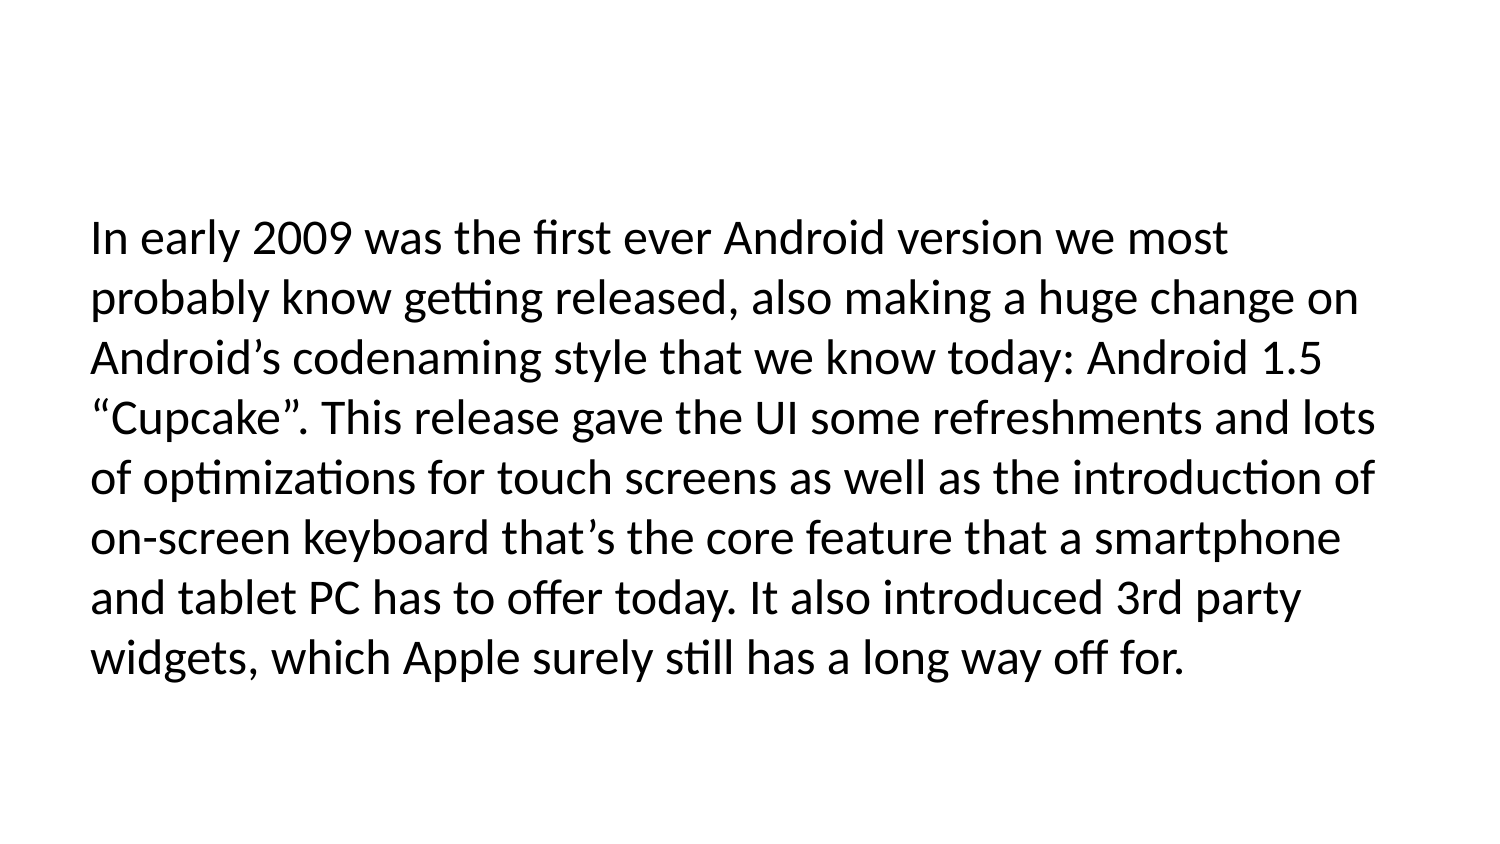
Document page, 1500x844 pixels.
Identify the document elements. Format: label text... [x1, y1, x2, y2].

list In early 2009 was the first ever Android version we most probably know getting released, also making a huge change on Android’s codenaming style that we know today: Android 1.5 “Cupcake”. This release gave the UI some refreshments and lots of optimizations for touch screens as well as the introduction of on-screen keyboard that’s the core feature that a smartphone and tablet PC has to offer today. It also introduced 3rd party widgets, which Apple surely still has a long way off for. [75, 196, 1425, 754]
